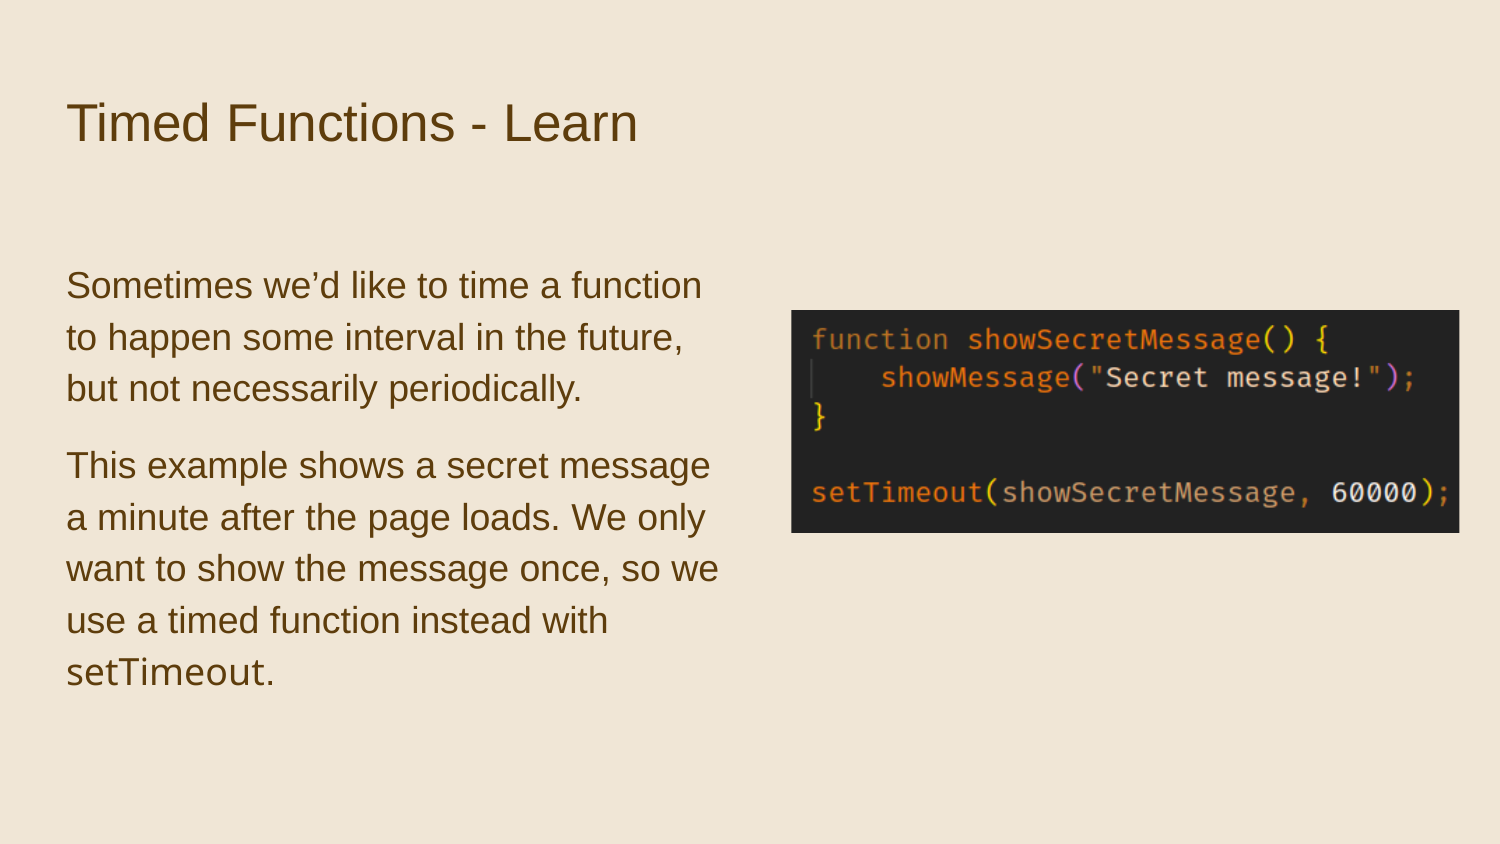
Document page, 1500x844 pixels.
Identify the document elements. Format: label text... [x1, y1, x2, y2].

list Sometimes we’d like to time a function to happen some interval in the future, but not necessarily periodically. This example shows a secret message a minute after the page loads. We only want to show the message once, so we use a timed function instead with setTimeout. [51, 239, 750, 800]
picture [791, 310, 1460, 534]
title Timed Functions - Learn [51, 72, 1449, 167]
